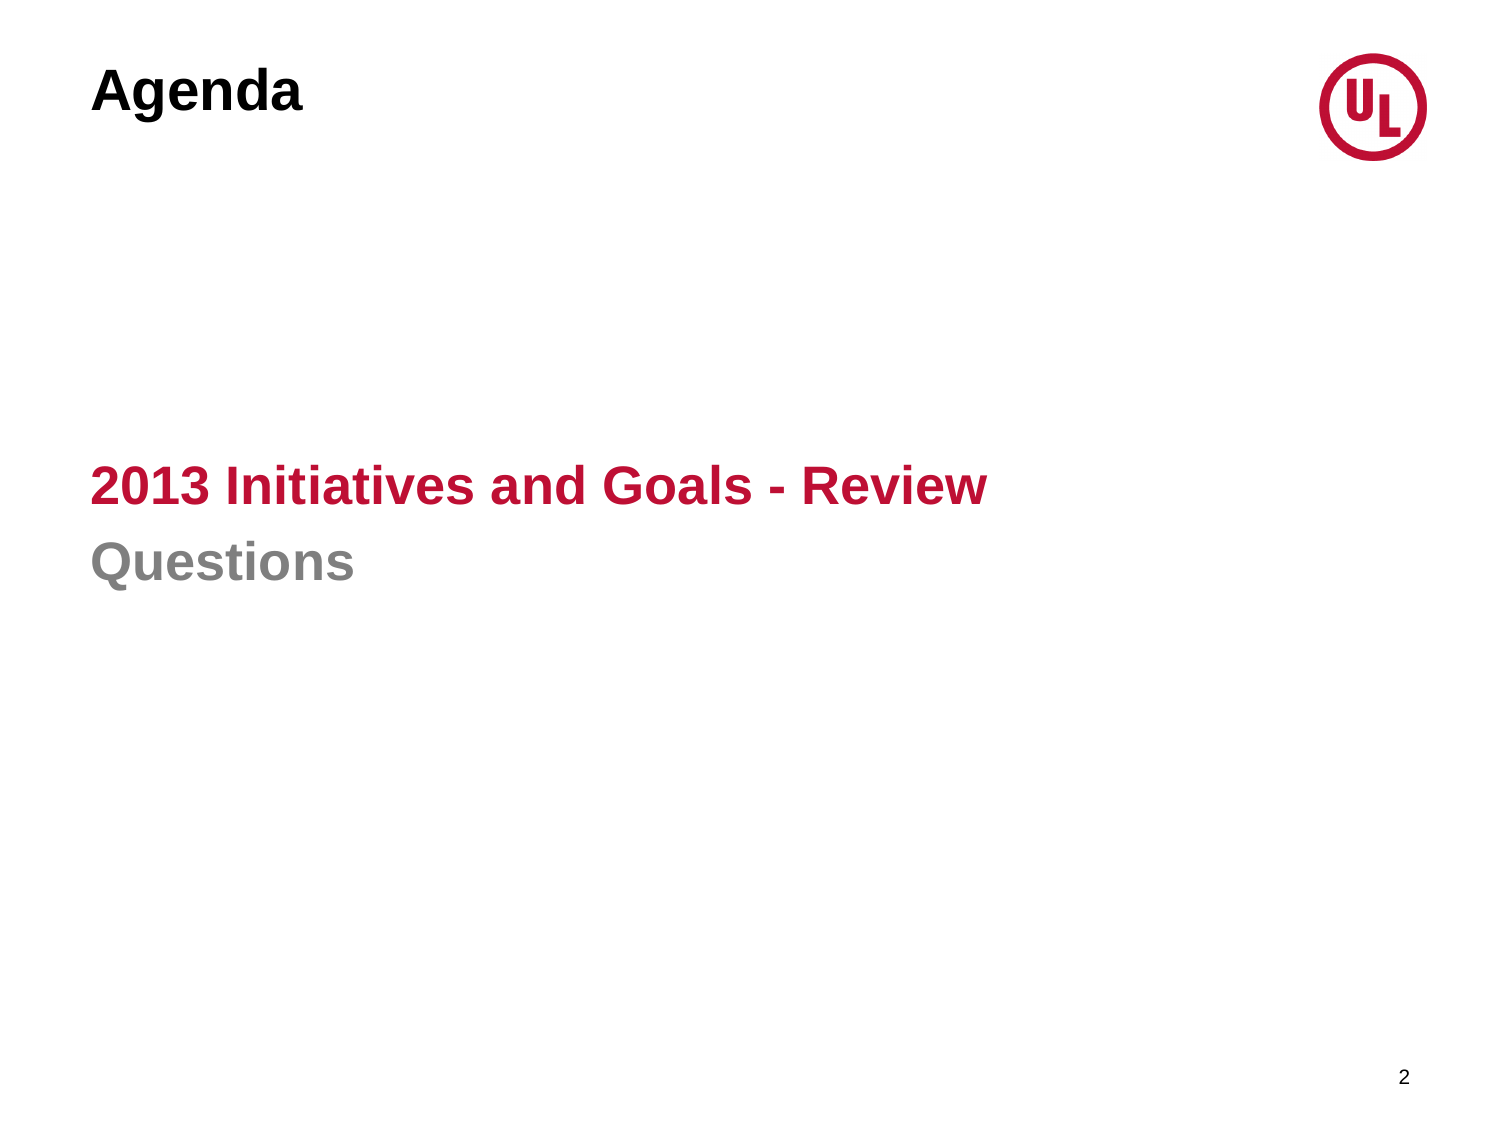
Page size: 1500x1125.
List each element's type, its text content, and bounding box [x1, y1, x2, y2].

slide_number 2 [1319, 1046, 1425, 1107]
picture [1319, 53, 1427, 161]
title Agenda [75, 45, 1278, 233]
list 2013 Initiatives and Goals - Review Questions [75, 442, 1425, 625]
